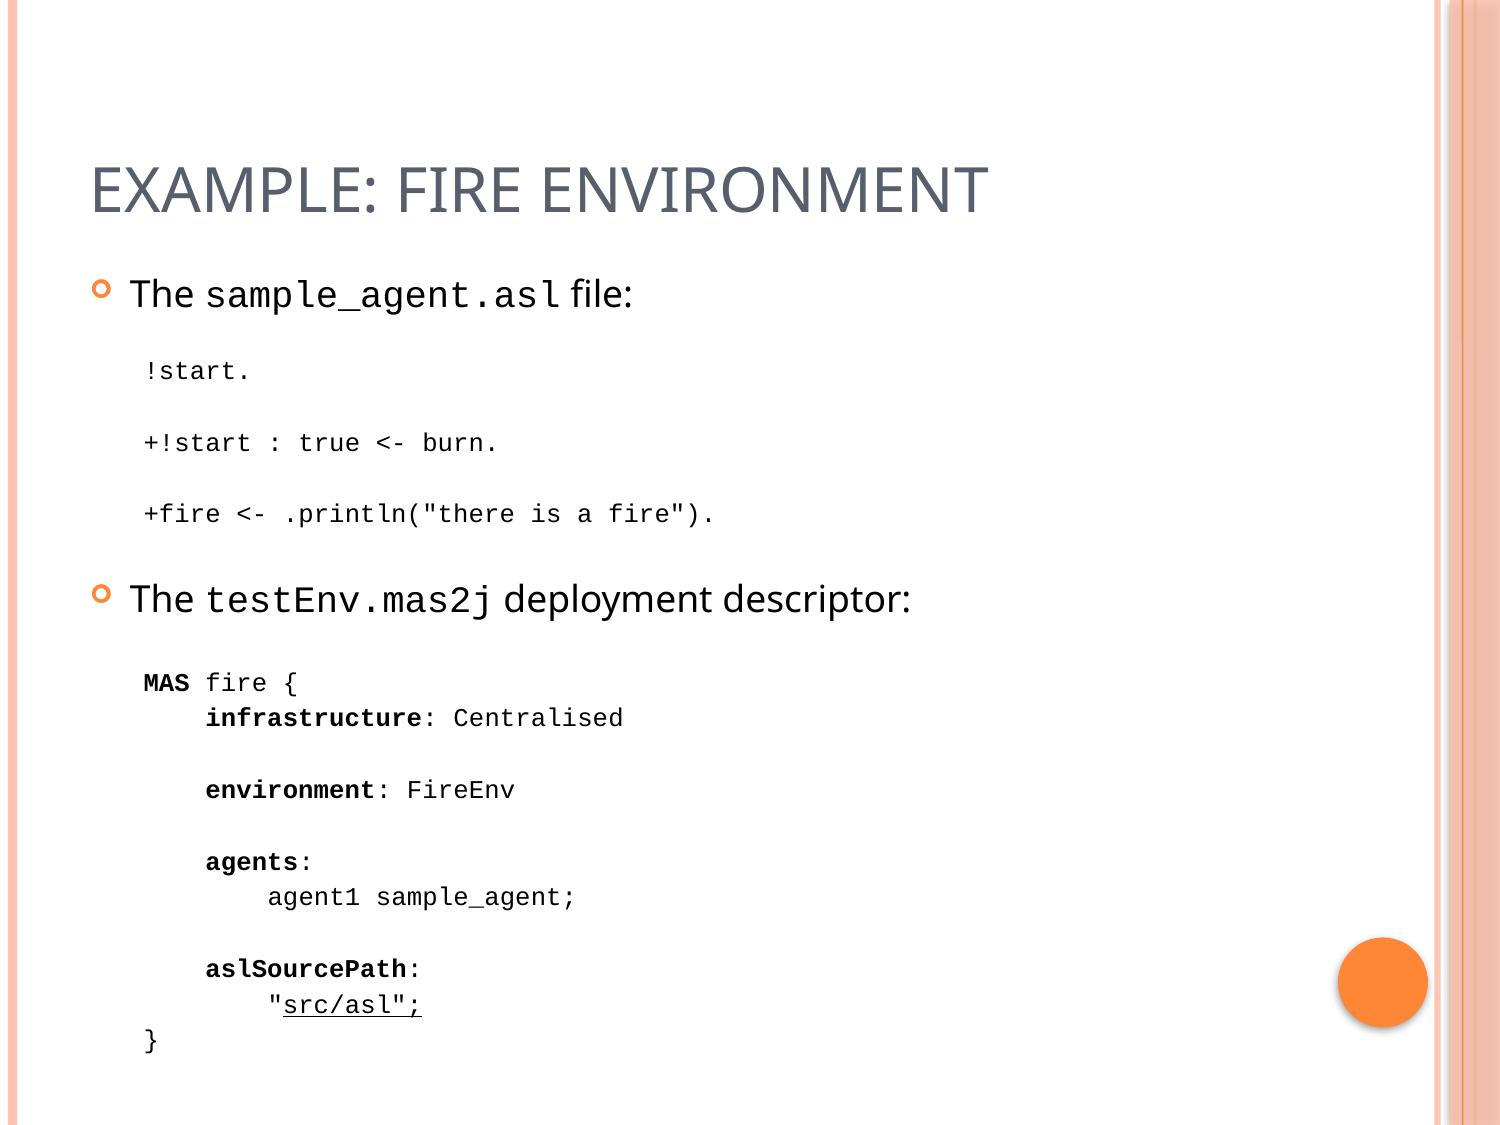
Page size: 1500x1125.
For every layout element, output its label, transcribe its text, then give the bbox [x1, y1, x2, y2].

title Example: Fire Environment [75, 45, 1300, 233]
list The sample_agent.asl file: !start. +!start : true <- burn. +fire <- .println("there is a fire"). The testEnv.mas2j deployment descriptor: MAS fire { infrastructure: Centralised environment: FireEnv agents: agent1 sample_agent; aslSourcePath: "src/asl"; } [75, 262, 1300, 1062]
